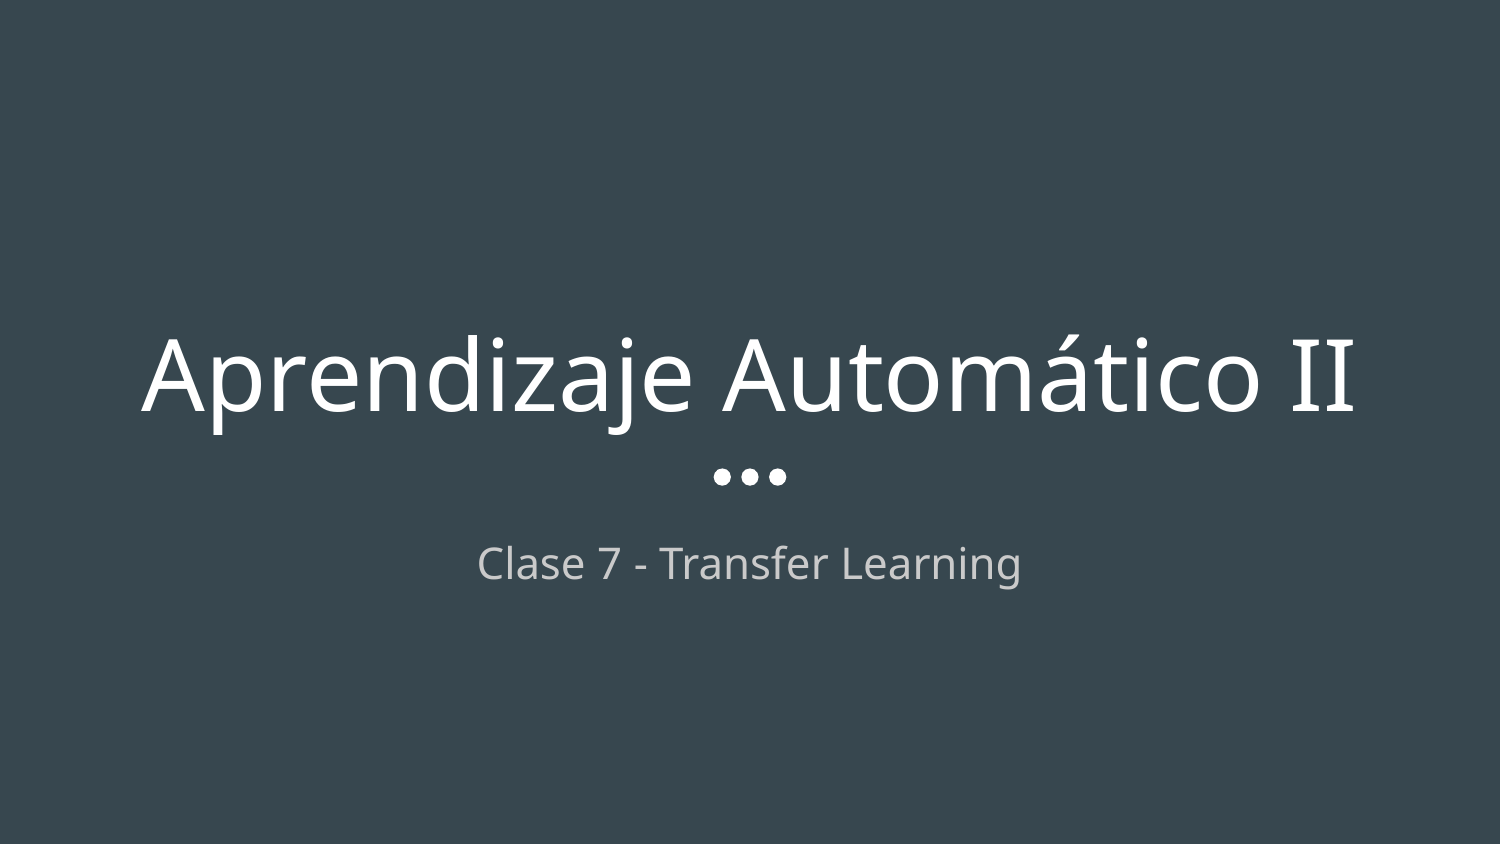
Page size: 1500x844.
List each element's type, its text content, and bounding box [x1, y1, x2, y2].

subtitle Clase 7 - Transfer Learning [110, 520, 1390, 651]
title Aprendizaje Automático II [110, 162, 1390, 447]
